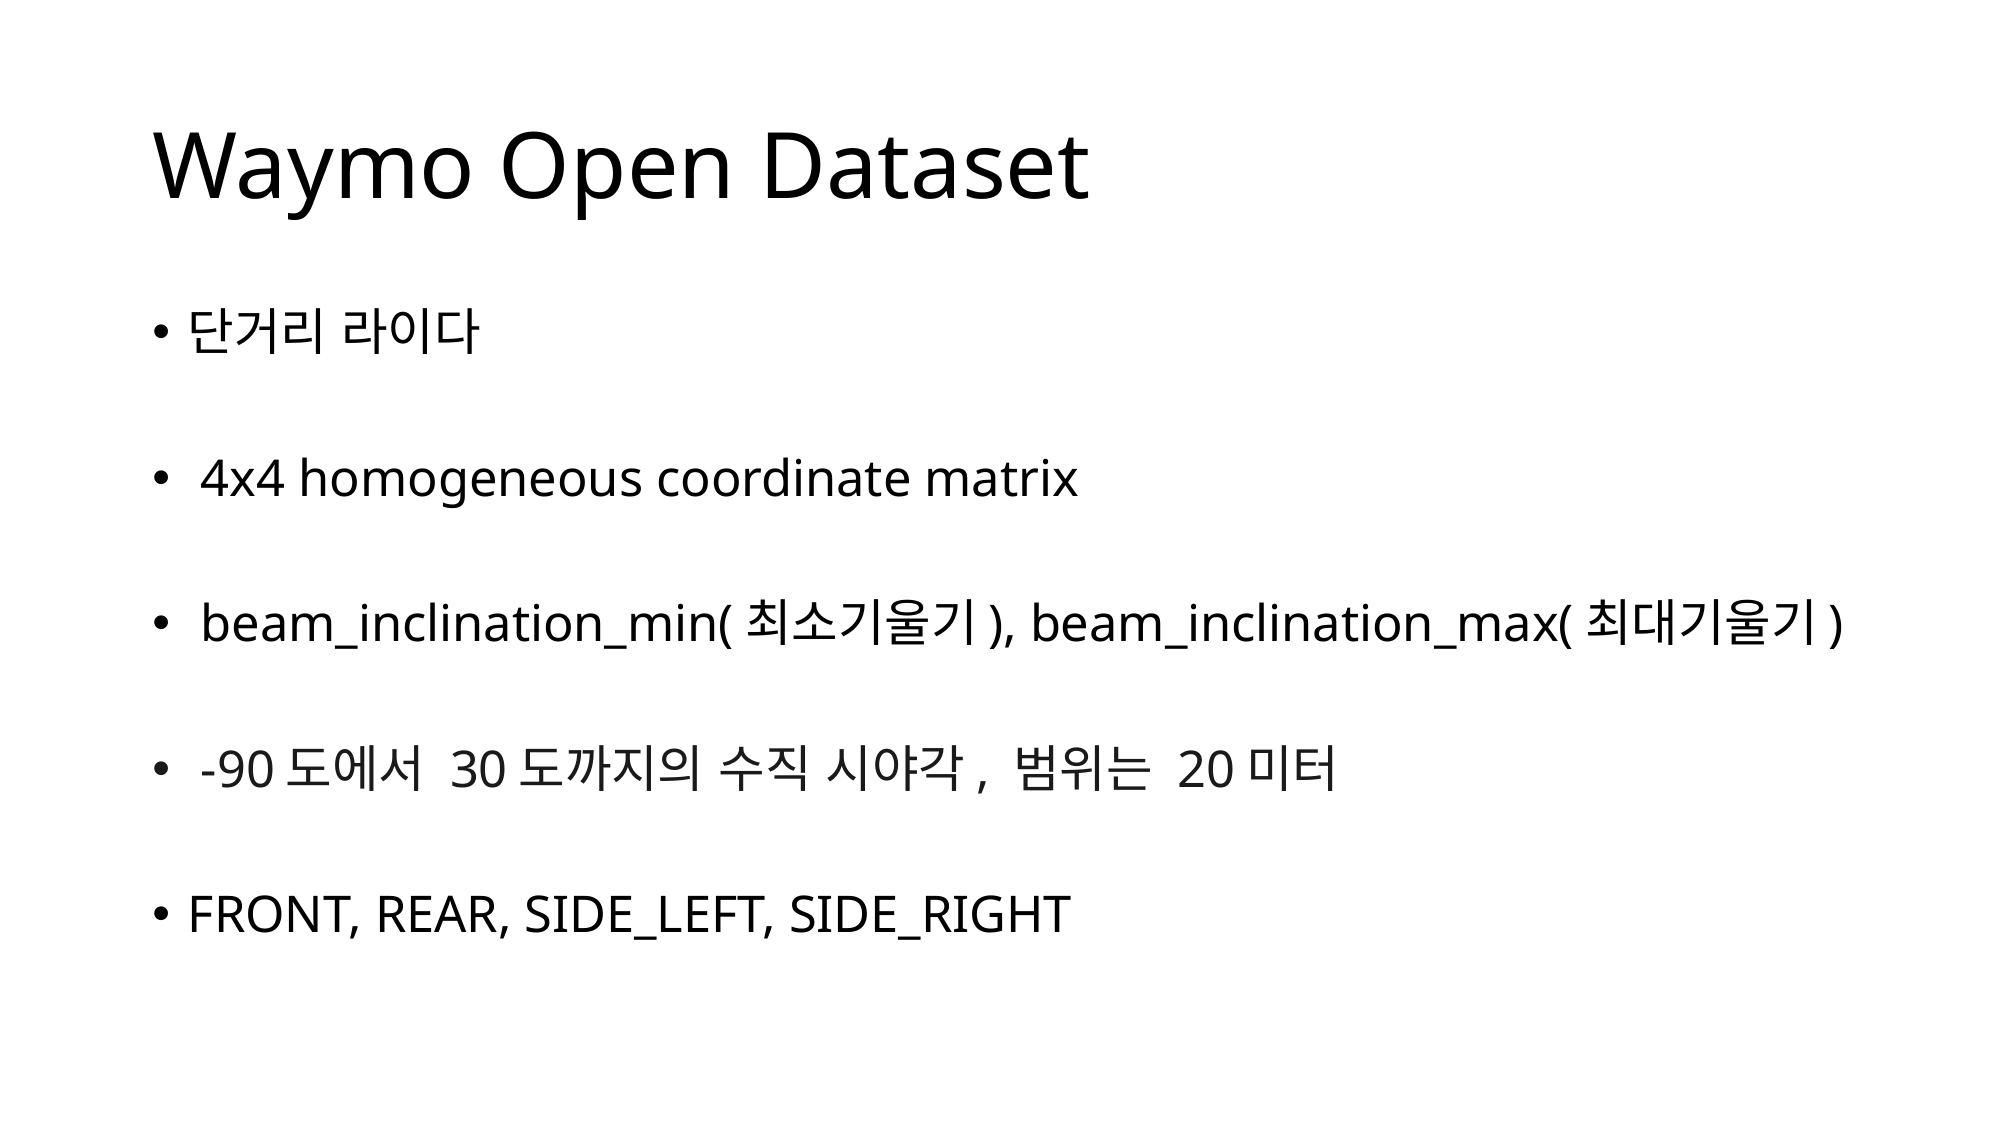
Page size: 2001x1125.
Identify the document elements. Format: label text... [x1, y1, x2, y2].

title Waymo Open Dataset [137, 59, 1863, 278]
list 단거리 라이다 4x4 homogeneous coordinate matrix beam_inclination_min(최소기울기), beam_inclination_max(최대기울기) -90도에서 30도까지의 수직 시야각, 범위는 20미터 FRONT, REAR, SIDE_LEFT, SIDE_RIGHT [137, 299, 1863, 1014]
